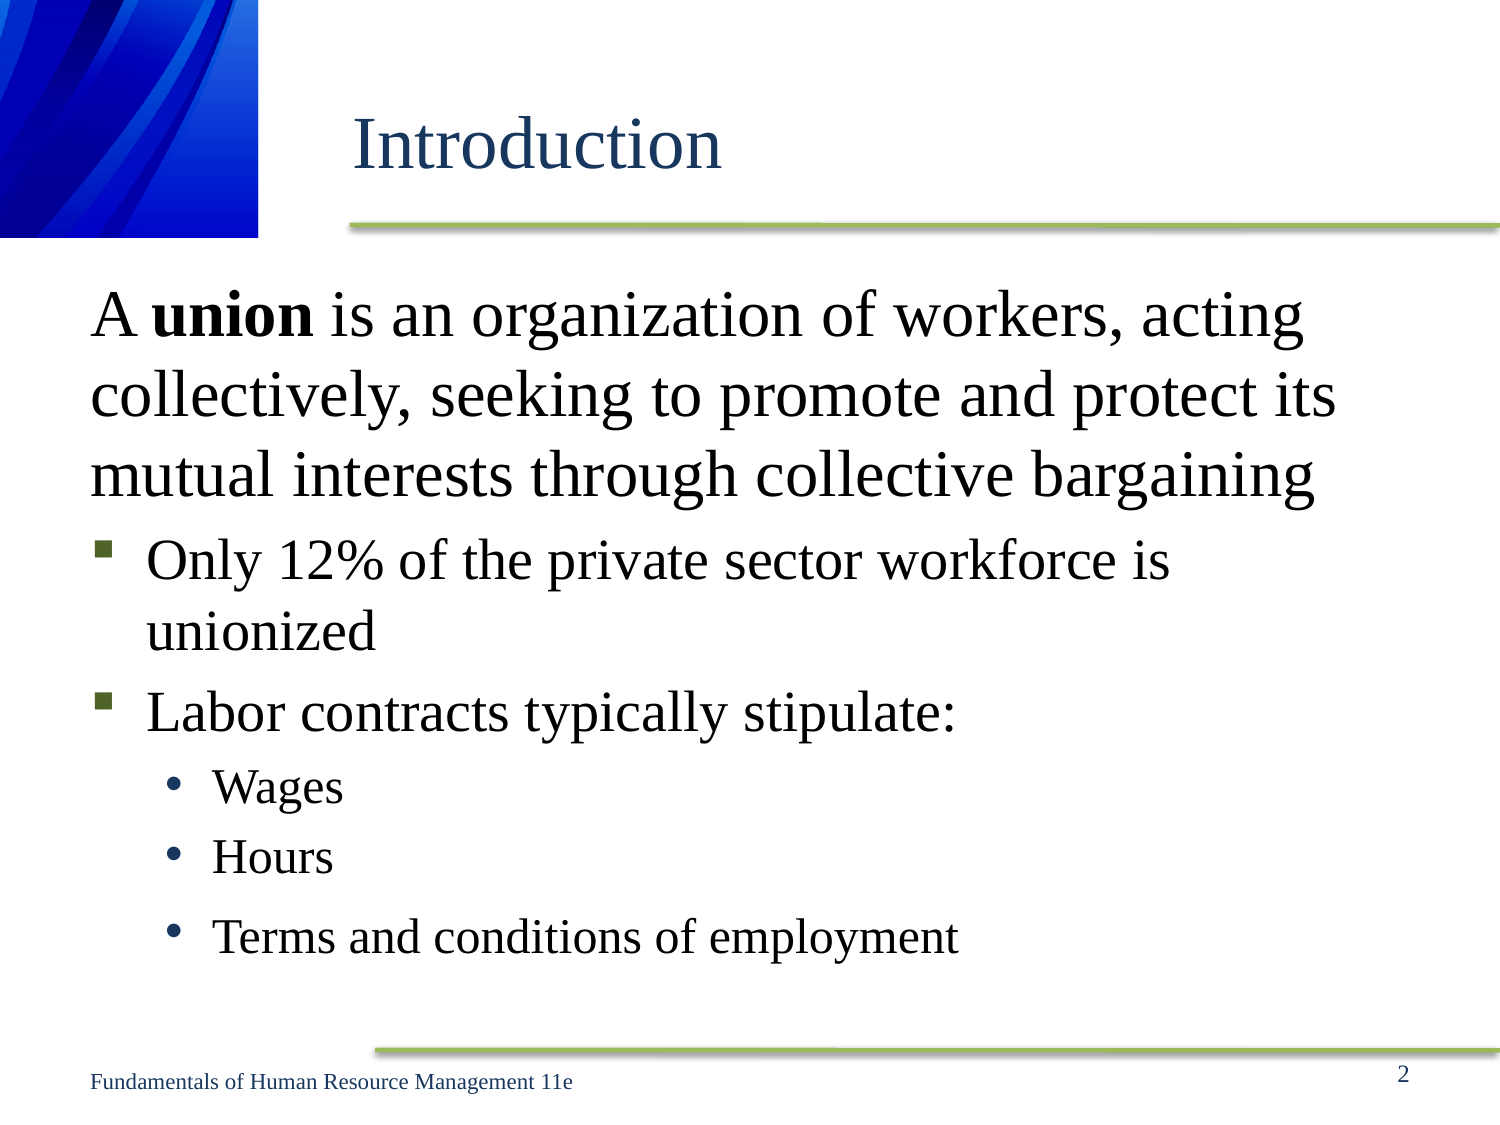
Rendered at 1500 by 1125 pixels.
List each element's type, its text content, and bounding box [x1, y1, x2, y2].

title Introduction [337, 44, 1426, 233]
list A union is an organization of workers, acting collectively, seeking to promote and protect its mutual interests through collective bargaining Only 12% of the private sector workforce is unionized Labor contracts typically stipulate: Wages Hours Terms and conditions of employment [74, 262, 1426, 1006]
slide_number 2 [1074, 1042, 1425, 1103]
picture [0, 0, 259, 238]
footer Fundamentals of Human Resource Management 11e [75, 1050, 638, 1110]
